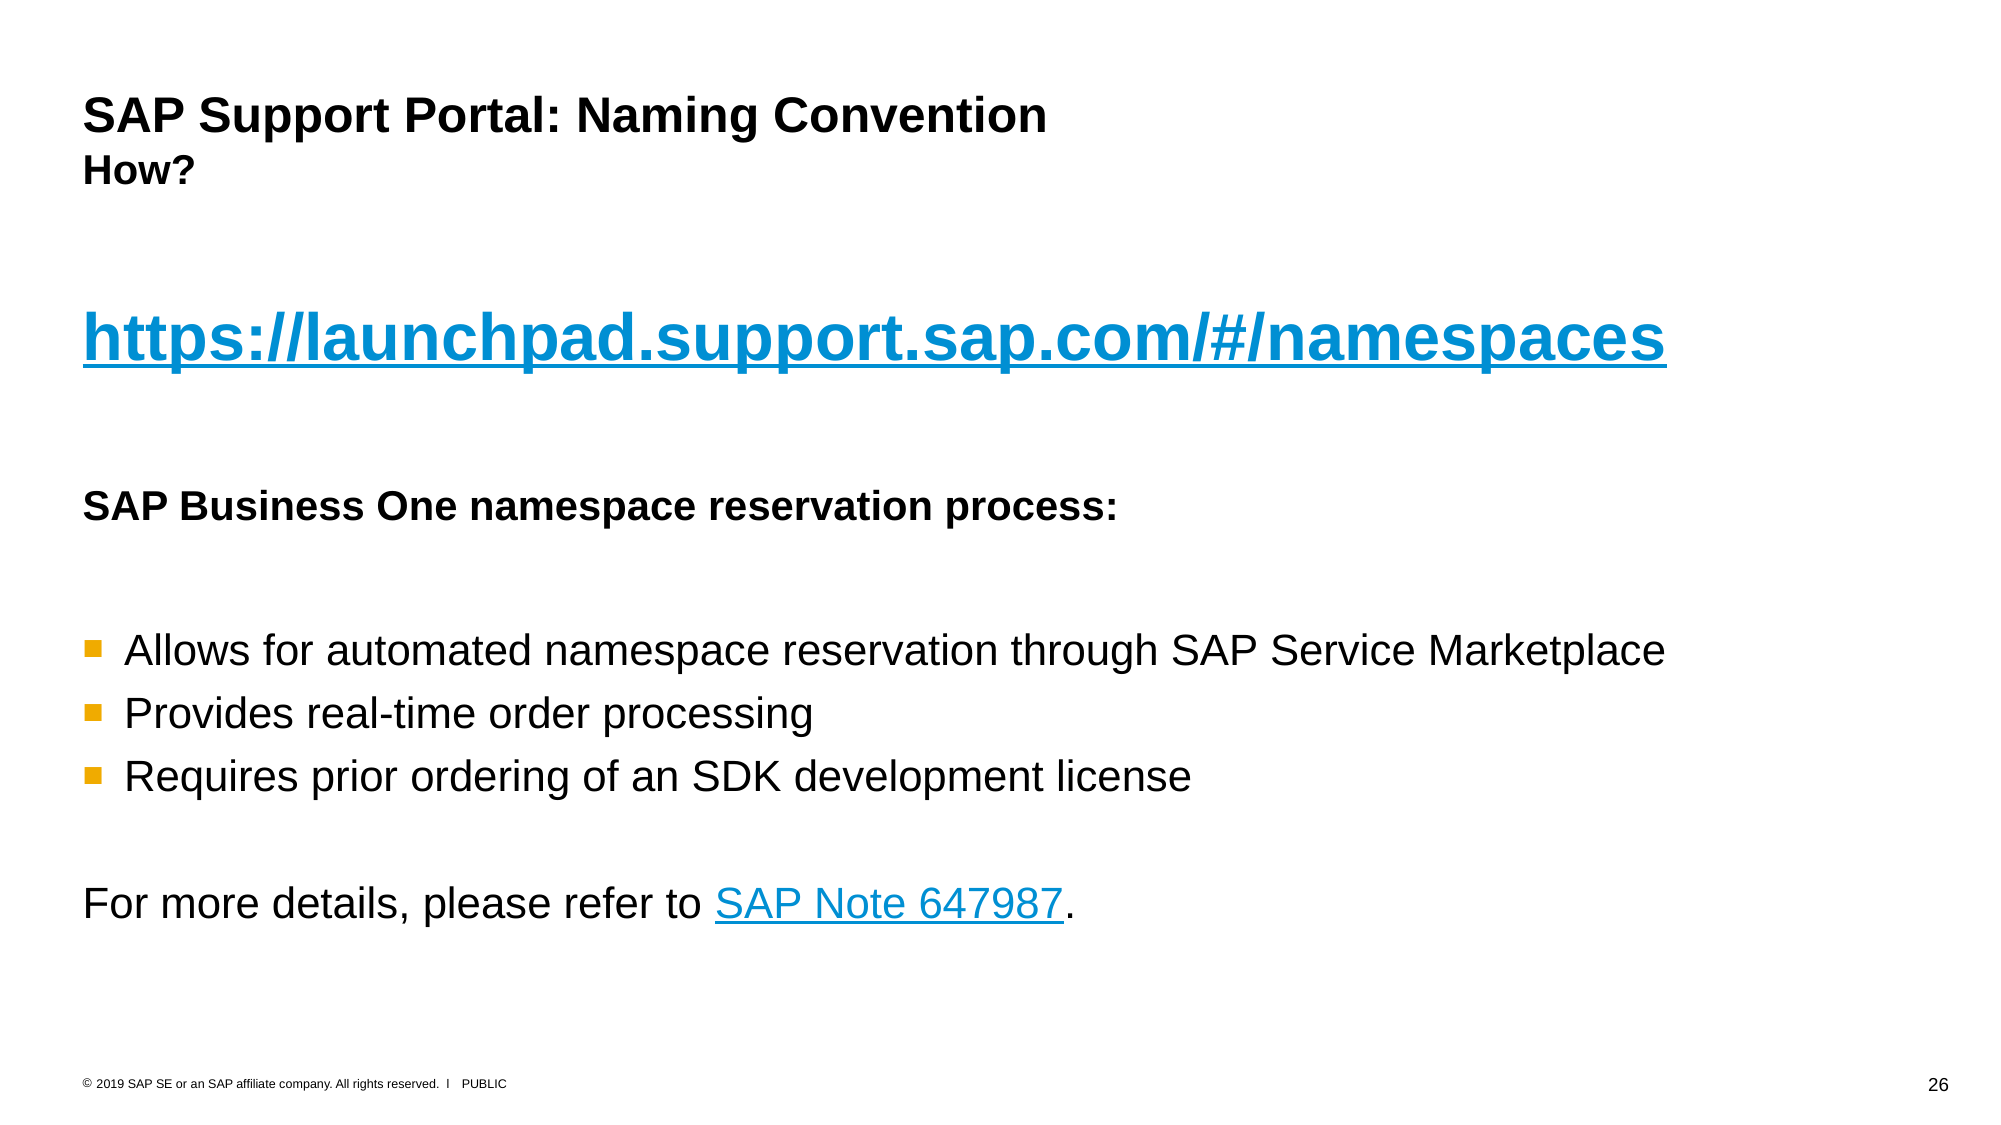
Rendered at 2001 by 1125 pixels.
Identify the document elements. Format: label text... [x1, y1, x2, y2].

text_box https://launchpad.support.sap.com/#/namespaces SAP Business One namespace reservation process: Allows for automated namespace reservation through SAP Service Marketplace Provides real-time order processing Requires prior ordering of an SDK development license For more details, please refer to SAP Note 647987. [82, 302, 1905, 1052]
title SAP Support Portal: Naming Convention How? [82, 82, 1918, 194]
